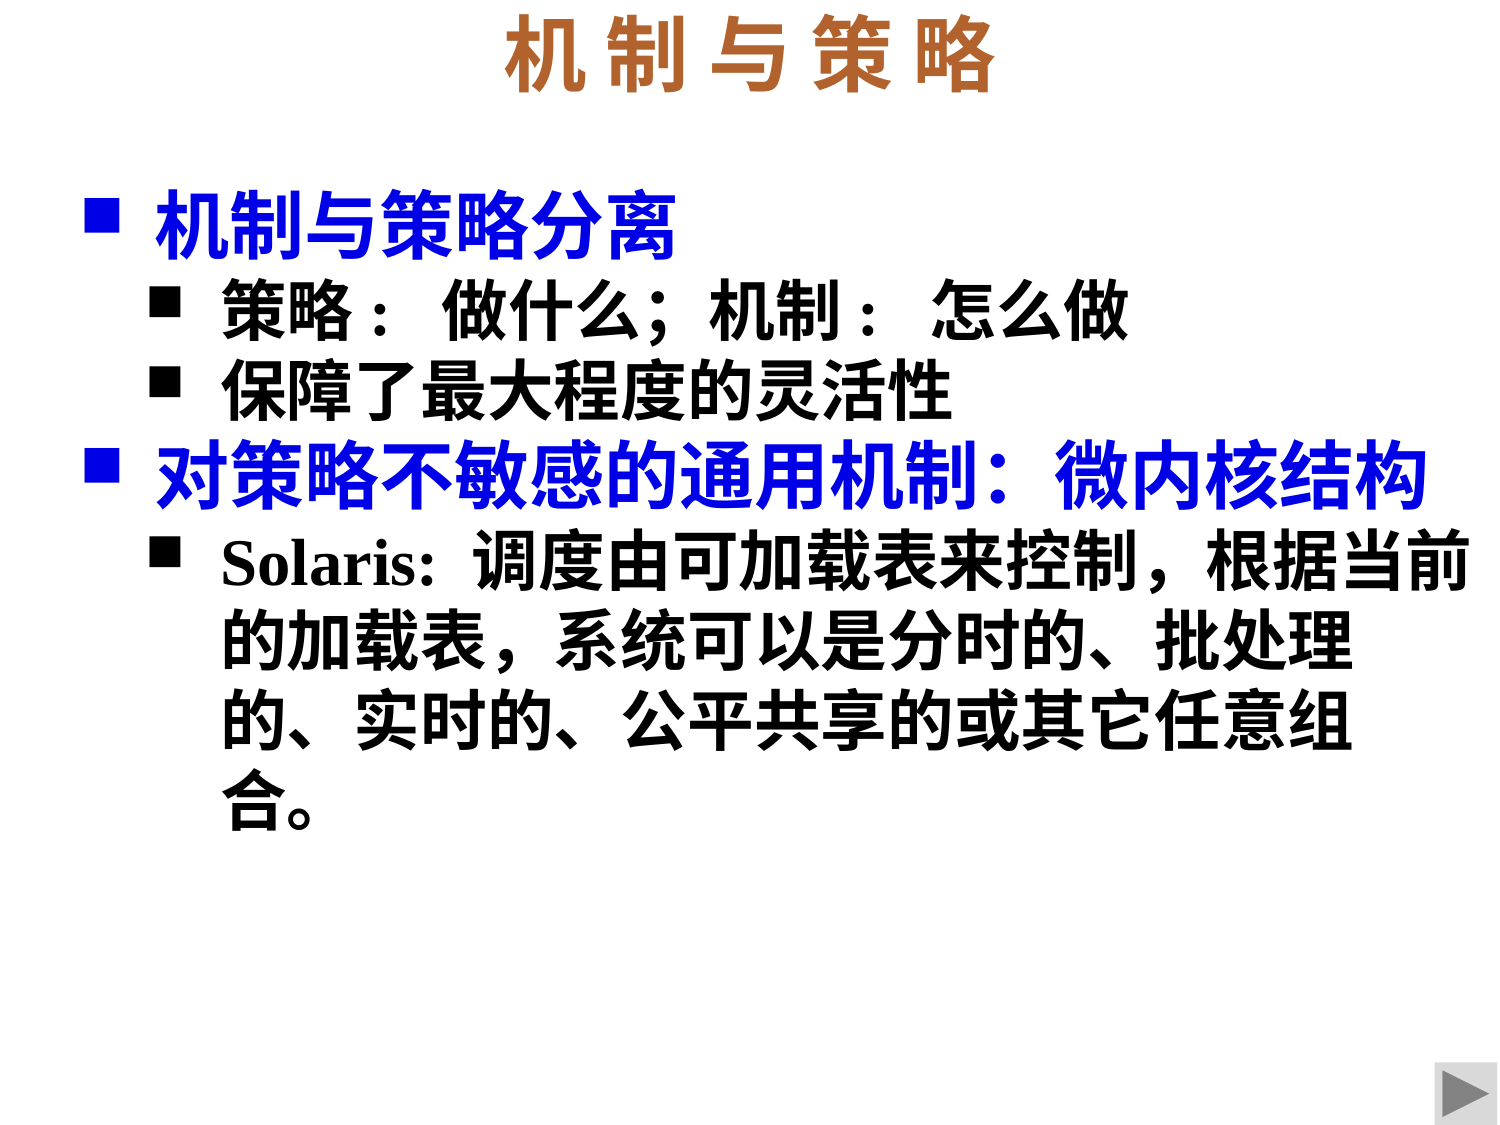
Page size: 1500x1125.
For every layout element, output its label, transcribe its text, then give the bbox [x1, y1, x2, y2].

text_box [1434, 1062, 1498, 1125]
text_box 机 制 与 策 略 [466, 0, 1034, 110]
text_box 机制与策略分离 策略: 做什么；机制: 怎么做 保障了最大程度的灵活性 对策略不敏感的通用机制：微内核结构 Solaris: 调度由可加载表来控制，根据当前的加载表，系统可以是分时的、批处理的、实时的、公平共享的或其它任意组合。 [64, 171, 1500, 846]
